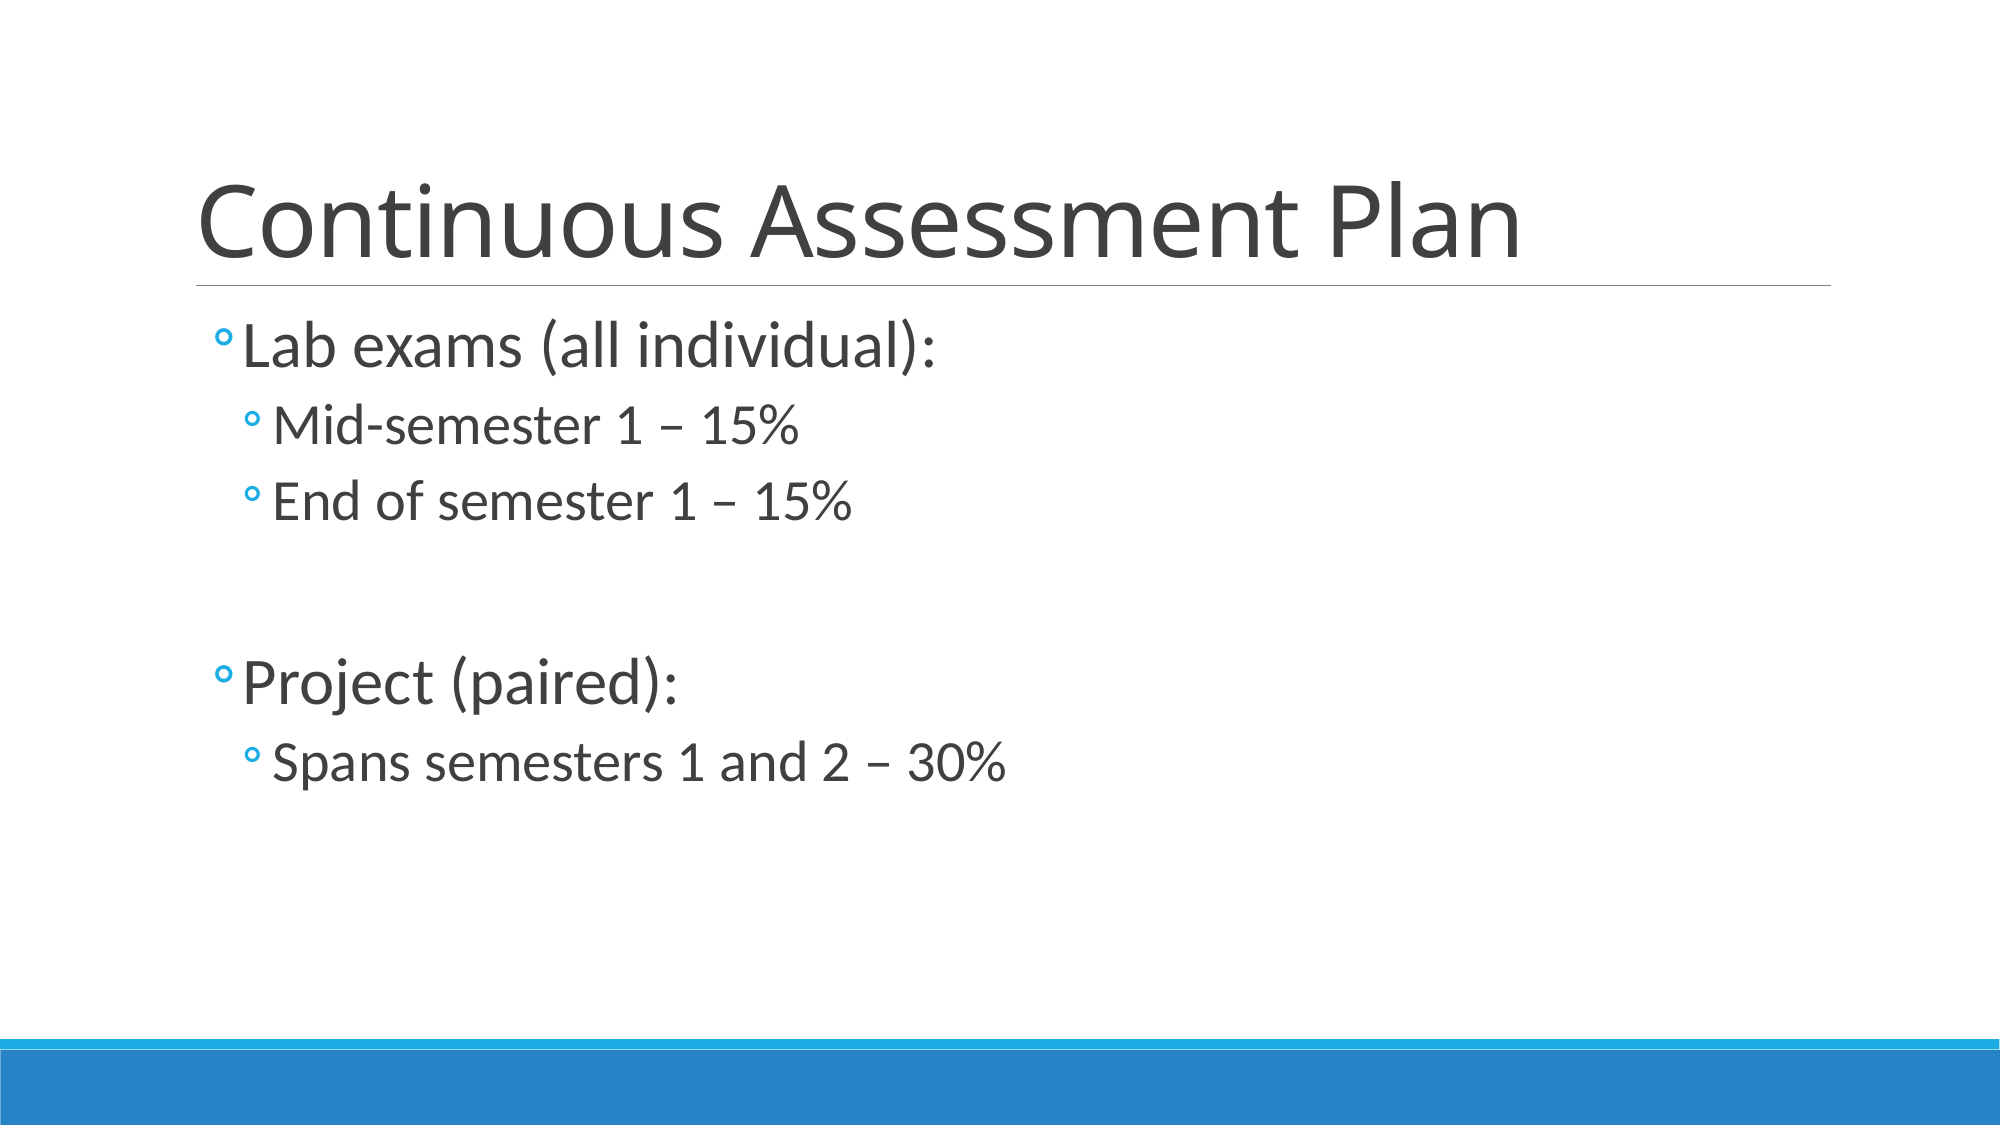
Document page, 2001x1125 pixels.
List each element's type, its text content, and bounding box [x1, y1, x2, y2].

title Continuous Assessment Plan [180, 47, 1830, 285]
list Lab exams (all individual): Mid-semester 1 – 15% End of semester 1 – 15% Project (paired): Spans semesters 1 and 2 – 30% [180, 302, 1830, 963]
